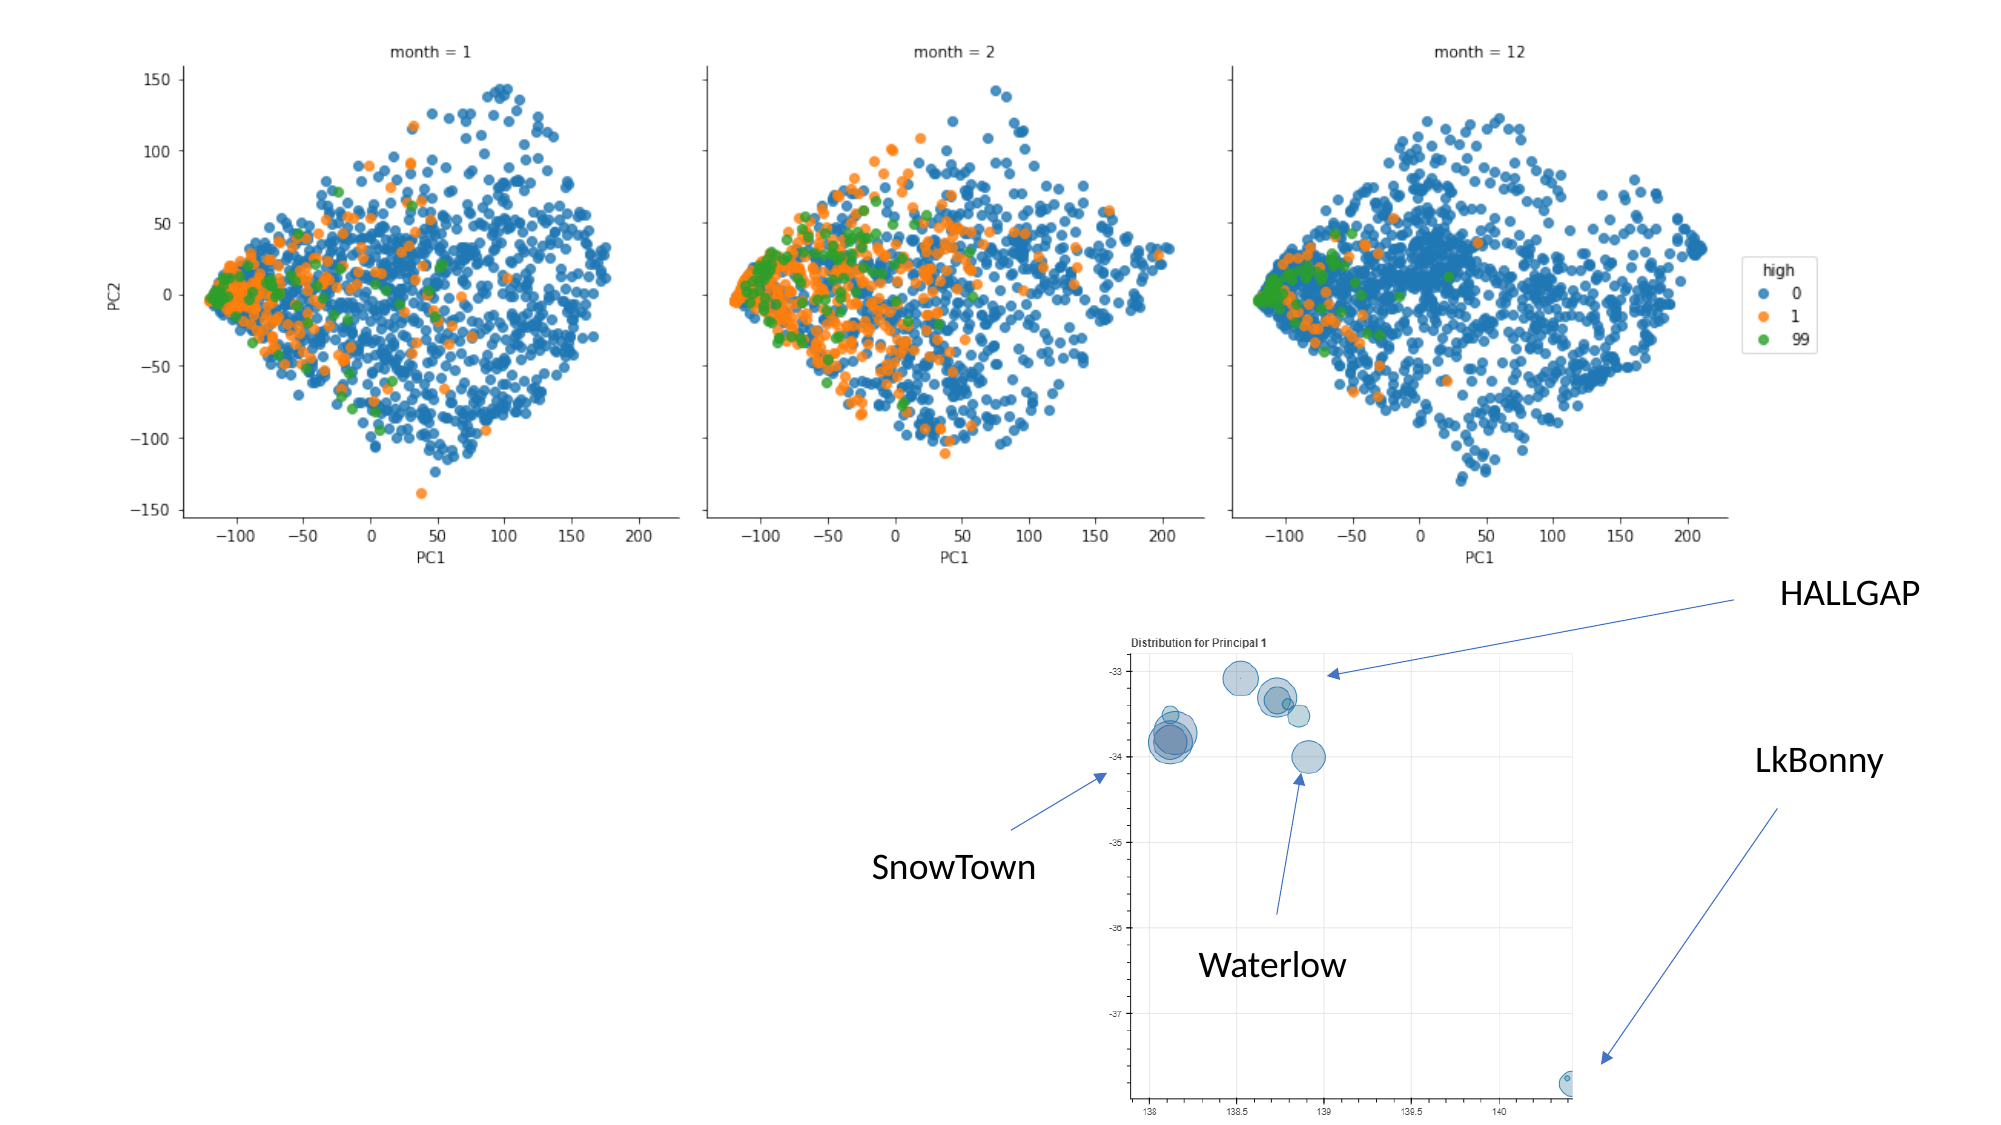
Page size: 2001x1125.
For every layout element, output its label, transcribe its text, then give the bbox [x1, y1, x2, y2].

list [97, 35, 1823, 576]
text_box SnowTown [857, 834, 1092, 895]
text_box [1010, 772, 1107, 831]
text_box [1326, 599, 1734, 677]
text_box LkBonny [1740, 728, 1975, 788]
picture [1107, 629, 1595, 1117]
text_box HALLGAP [1765, 560, 2000, 621]
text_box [1276, 772, 1302, 915]
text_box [1600, 808, 1778, 1065]
